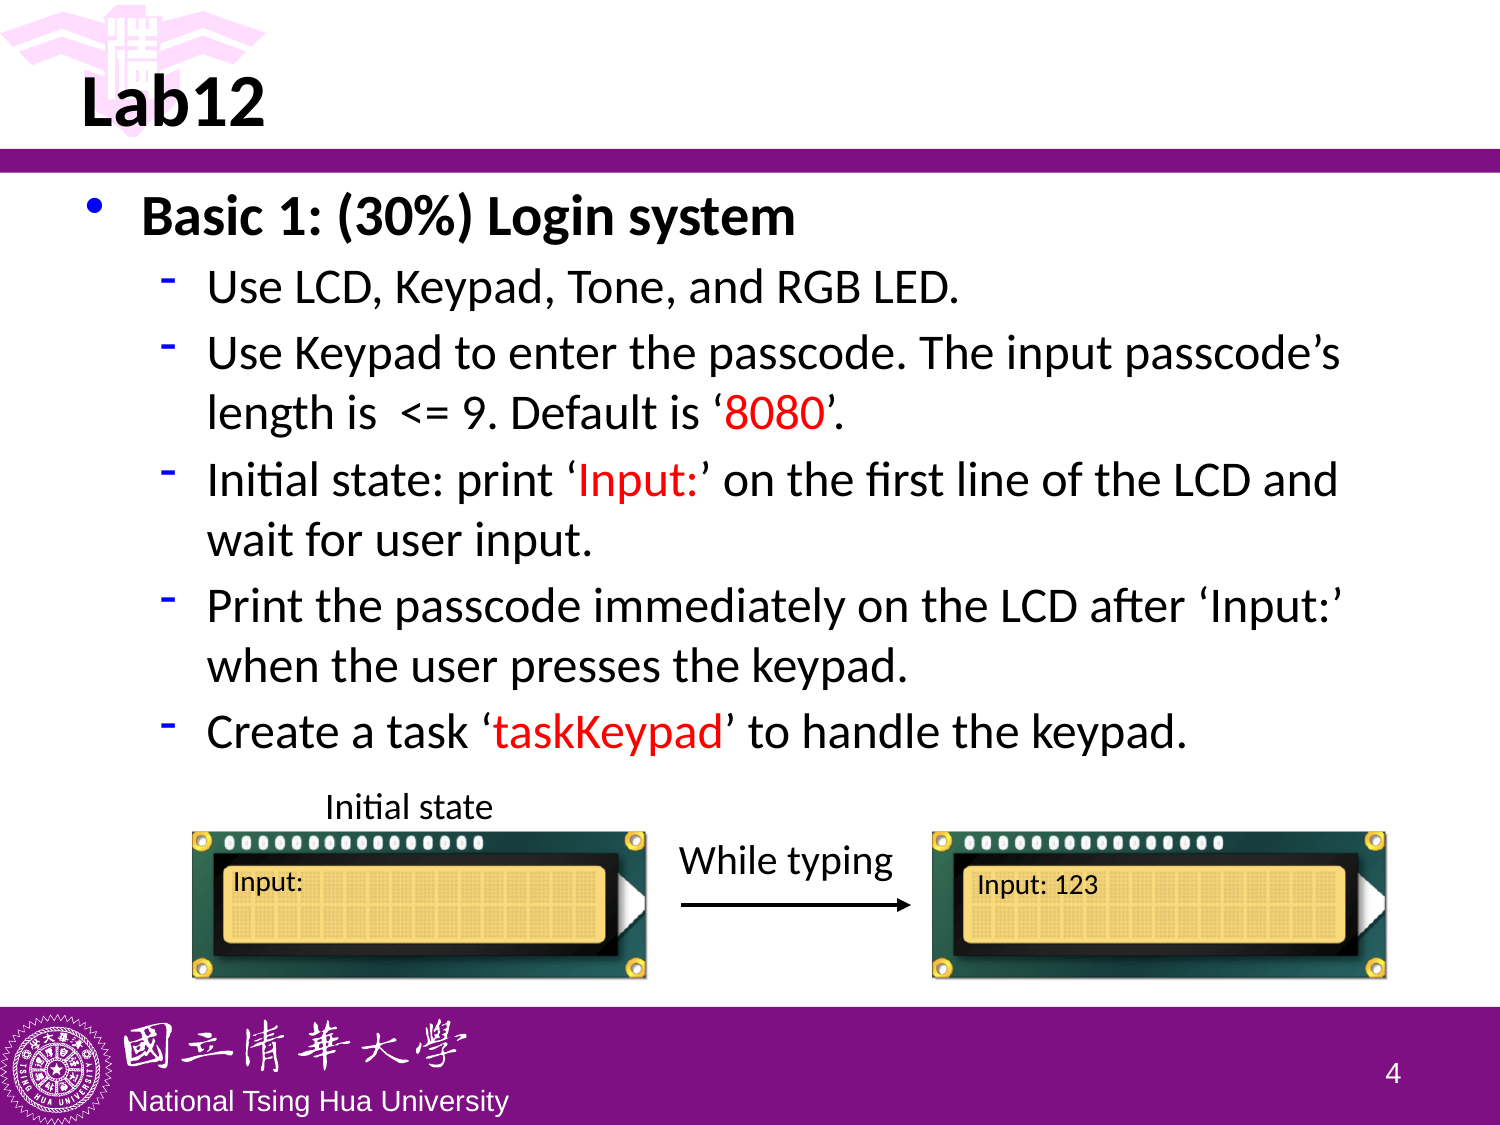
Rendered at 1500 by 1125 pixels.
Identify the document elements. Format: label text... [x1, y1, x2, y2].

picture [187, 822, 656, 988]
text_box Initial state [310, 775, 509, 822]
title Lab12 [66, 37, 1436, 149]
text_box While typing [663, 825, 909, 890]
picture [927, 822, 1396, 988]
list Basic 1: (30%) Login system Use LCD, Keypad, Tone, and RGB LED. Use Keypad to enter the passcode. The input passcode’s length is <= 9. Default is ‘8080’. Initial state: print ‘Input:’ on the first line of the LCD and wait for user input. Print the passcode immediately on the LCD after ‘Input:’ when the user presses the keypad. Create a task ‘taskKeypad’ to handle the keypad. [69, 169, 1436, 1000]
slide_number 3 [1104, 1021, 1417, 1097]
